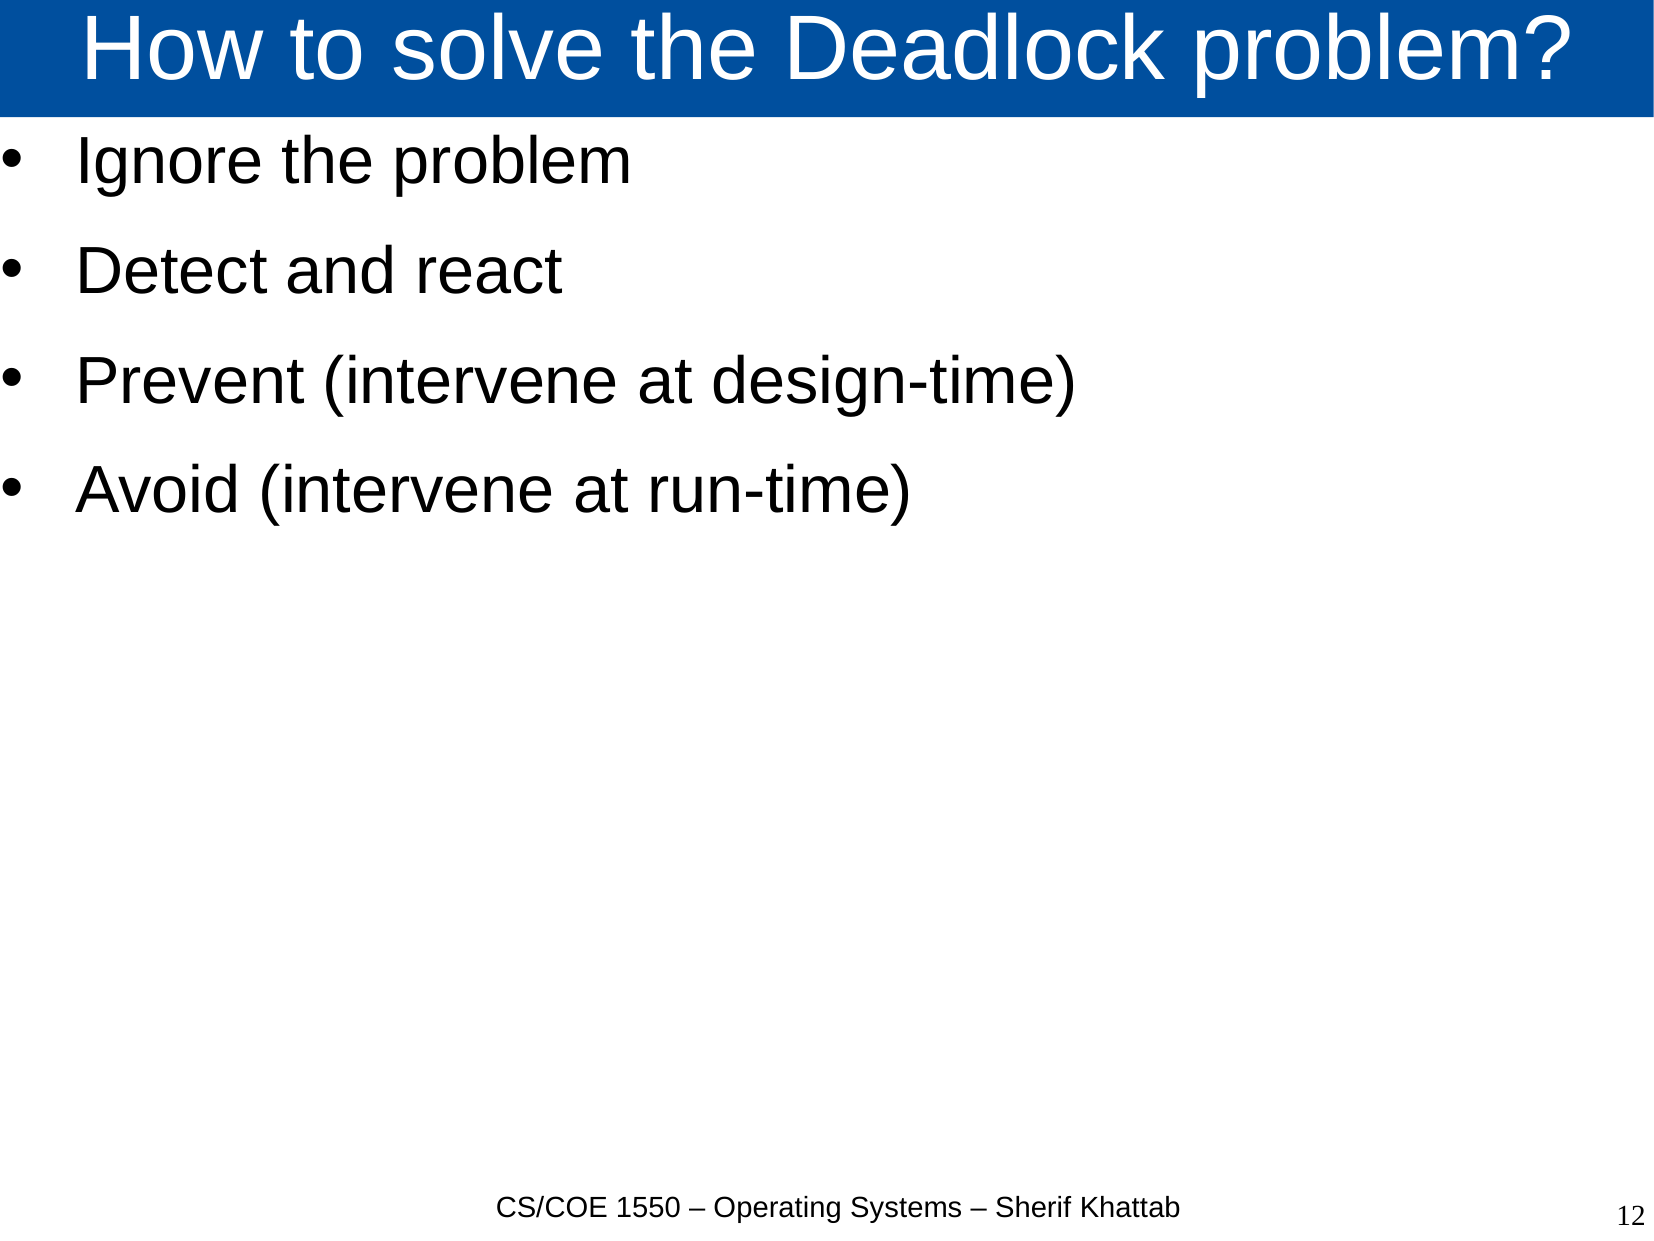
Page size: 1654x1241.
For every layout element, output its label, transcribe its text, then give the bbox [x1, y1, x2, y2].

footer CS/COE 1550 – Operating Systems – Sherif Khattab [460, 1190, 1217, 1241]
slide_number 12 [1265, 1198, 1647, 1241]
list Ignore the problem Detect and react Prevent (intervene at design-time) Avoid (intervene at run-time) [0, 117, 1654, 1195]
title How to solve the Deadlock problem? [0, 0, 1654, 117]
